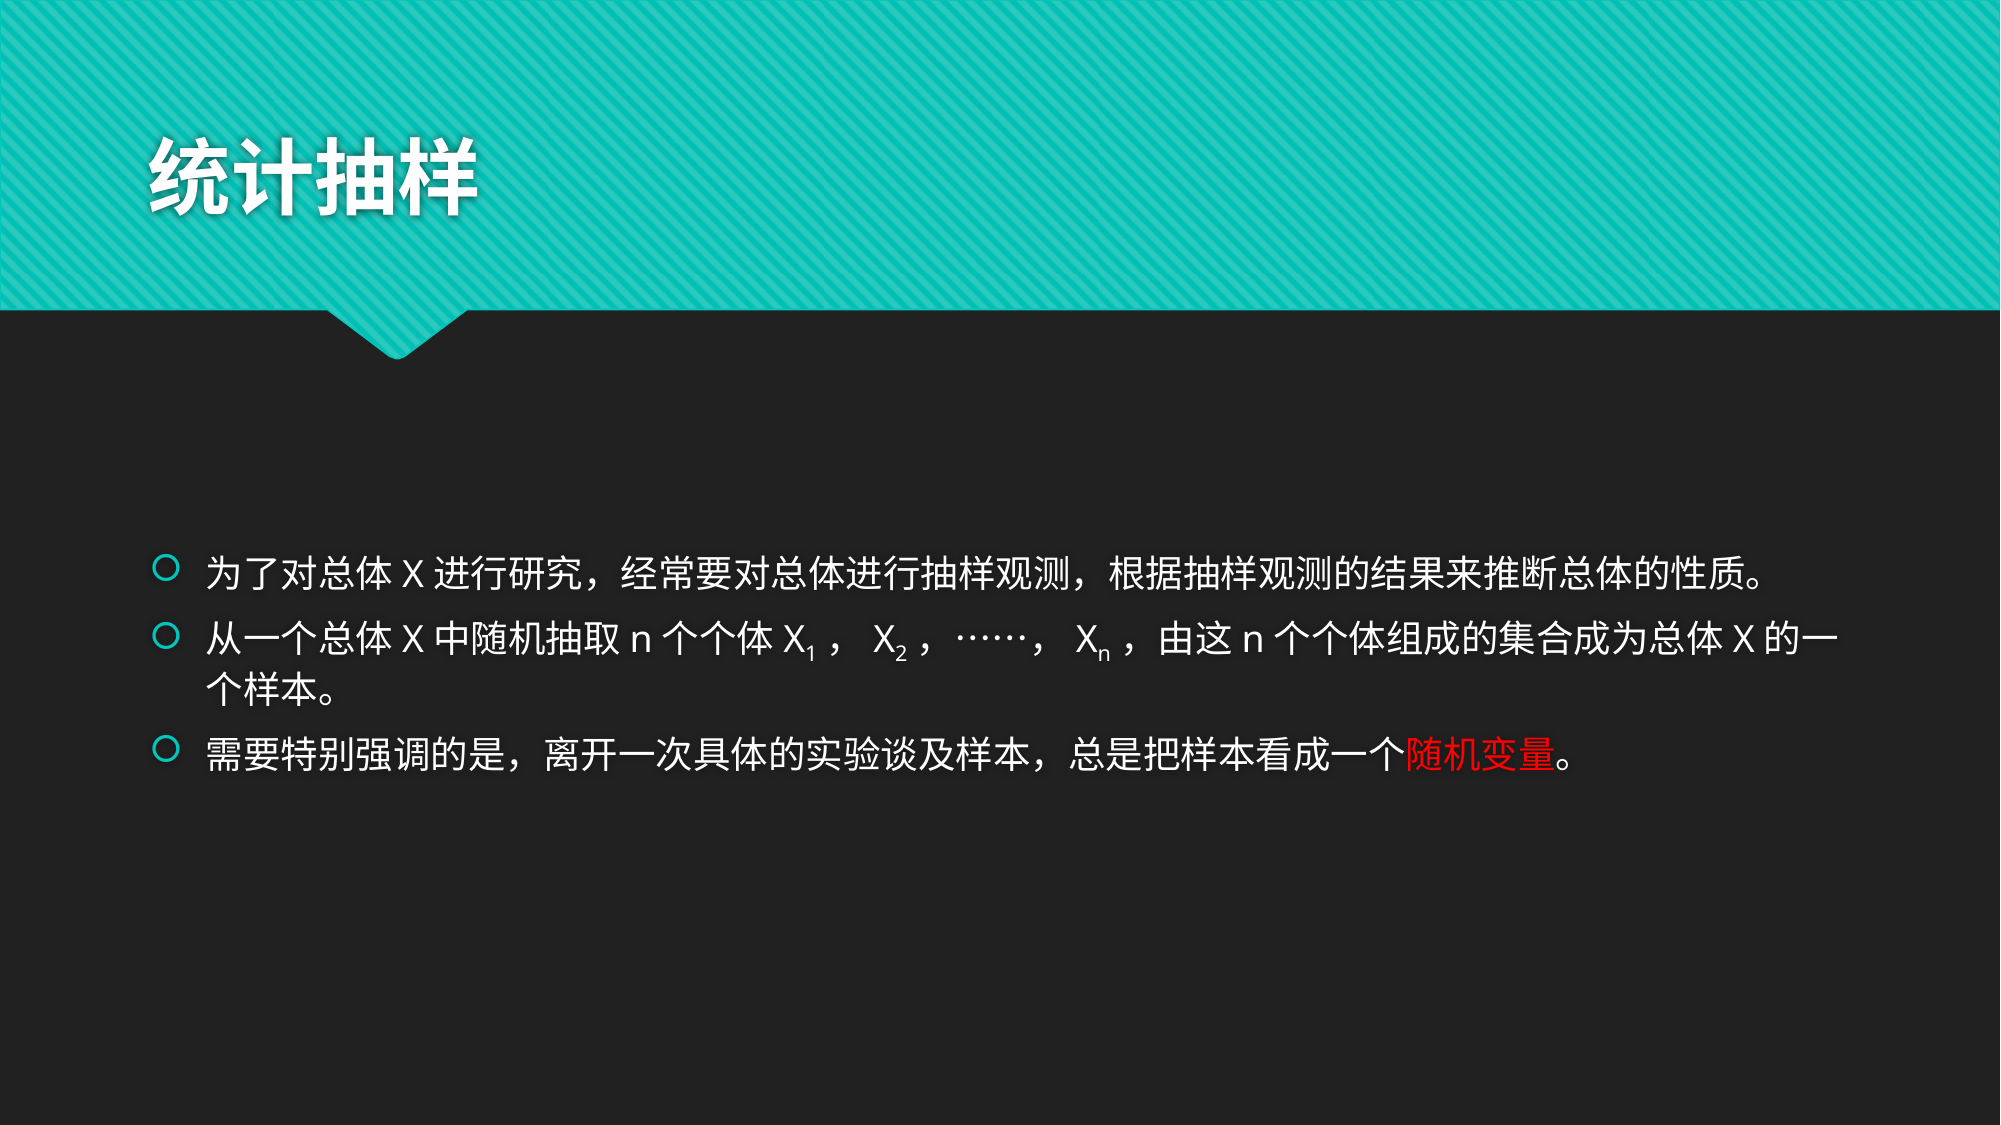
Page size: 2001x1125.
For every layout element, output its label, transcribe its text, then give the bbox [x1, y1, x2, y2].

list 为了对总体X进行研究，经常要对总体进行抽样观测，根据抽样观测的结果来推断总体的性质。 从一个总体X中随机抽取n个个体X1，X2，……，Xn，由这n个个体组成的集合成为总体X的一个样本。 需要特别强调的是，离开一次具体的实验谈及样本，总是把样本看成一个随机变量。 [134, 364, 1866, 962]
title 统计抽样 [132, 73, 1868, 233]
